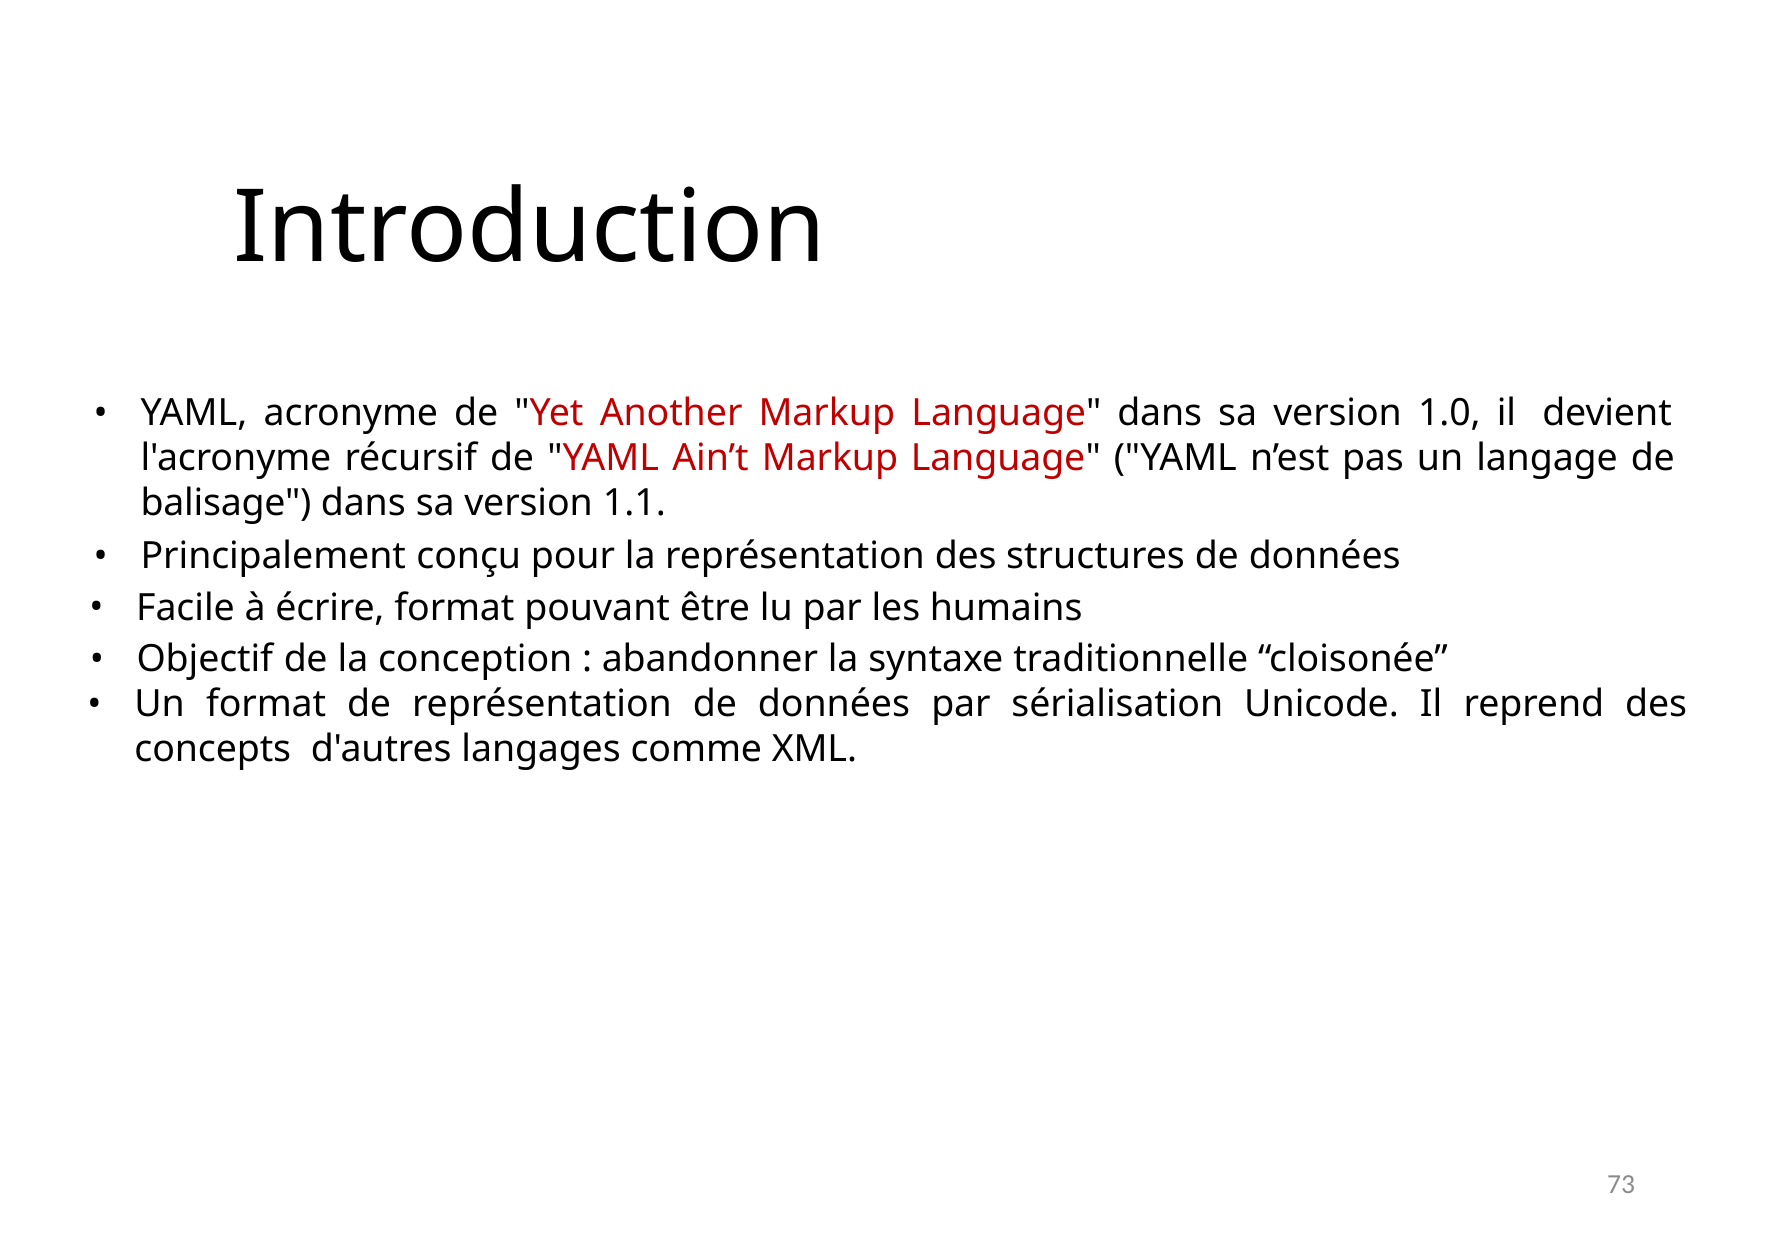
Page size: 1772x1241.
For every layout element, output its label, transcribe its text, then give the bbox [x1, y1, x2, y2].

slide_number 73 [1251, 1149, 1651, 1216]
title Introduction [231, 115, 991, 325]
text_box YAML, acronyme de "Yet Another Markup Language" dans sa version 1.0, il devient l'acronyme récursif de "YAML Ain’t Markup Language" ("YAML n’est pas un langage de balisage") dans sa version 1.1. Principalement conçu pour la représentation des structures de données Facile à écrire, format pouvant être lu par les humains Objectif de la conception : abandonner la syntaxe traditionnelle “cloisonée” Un format de représentation de données par sérialisation Unicode. Il reprend des concepts d'autres langages comme XML. [85, 386, 1689, 769]
